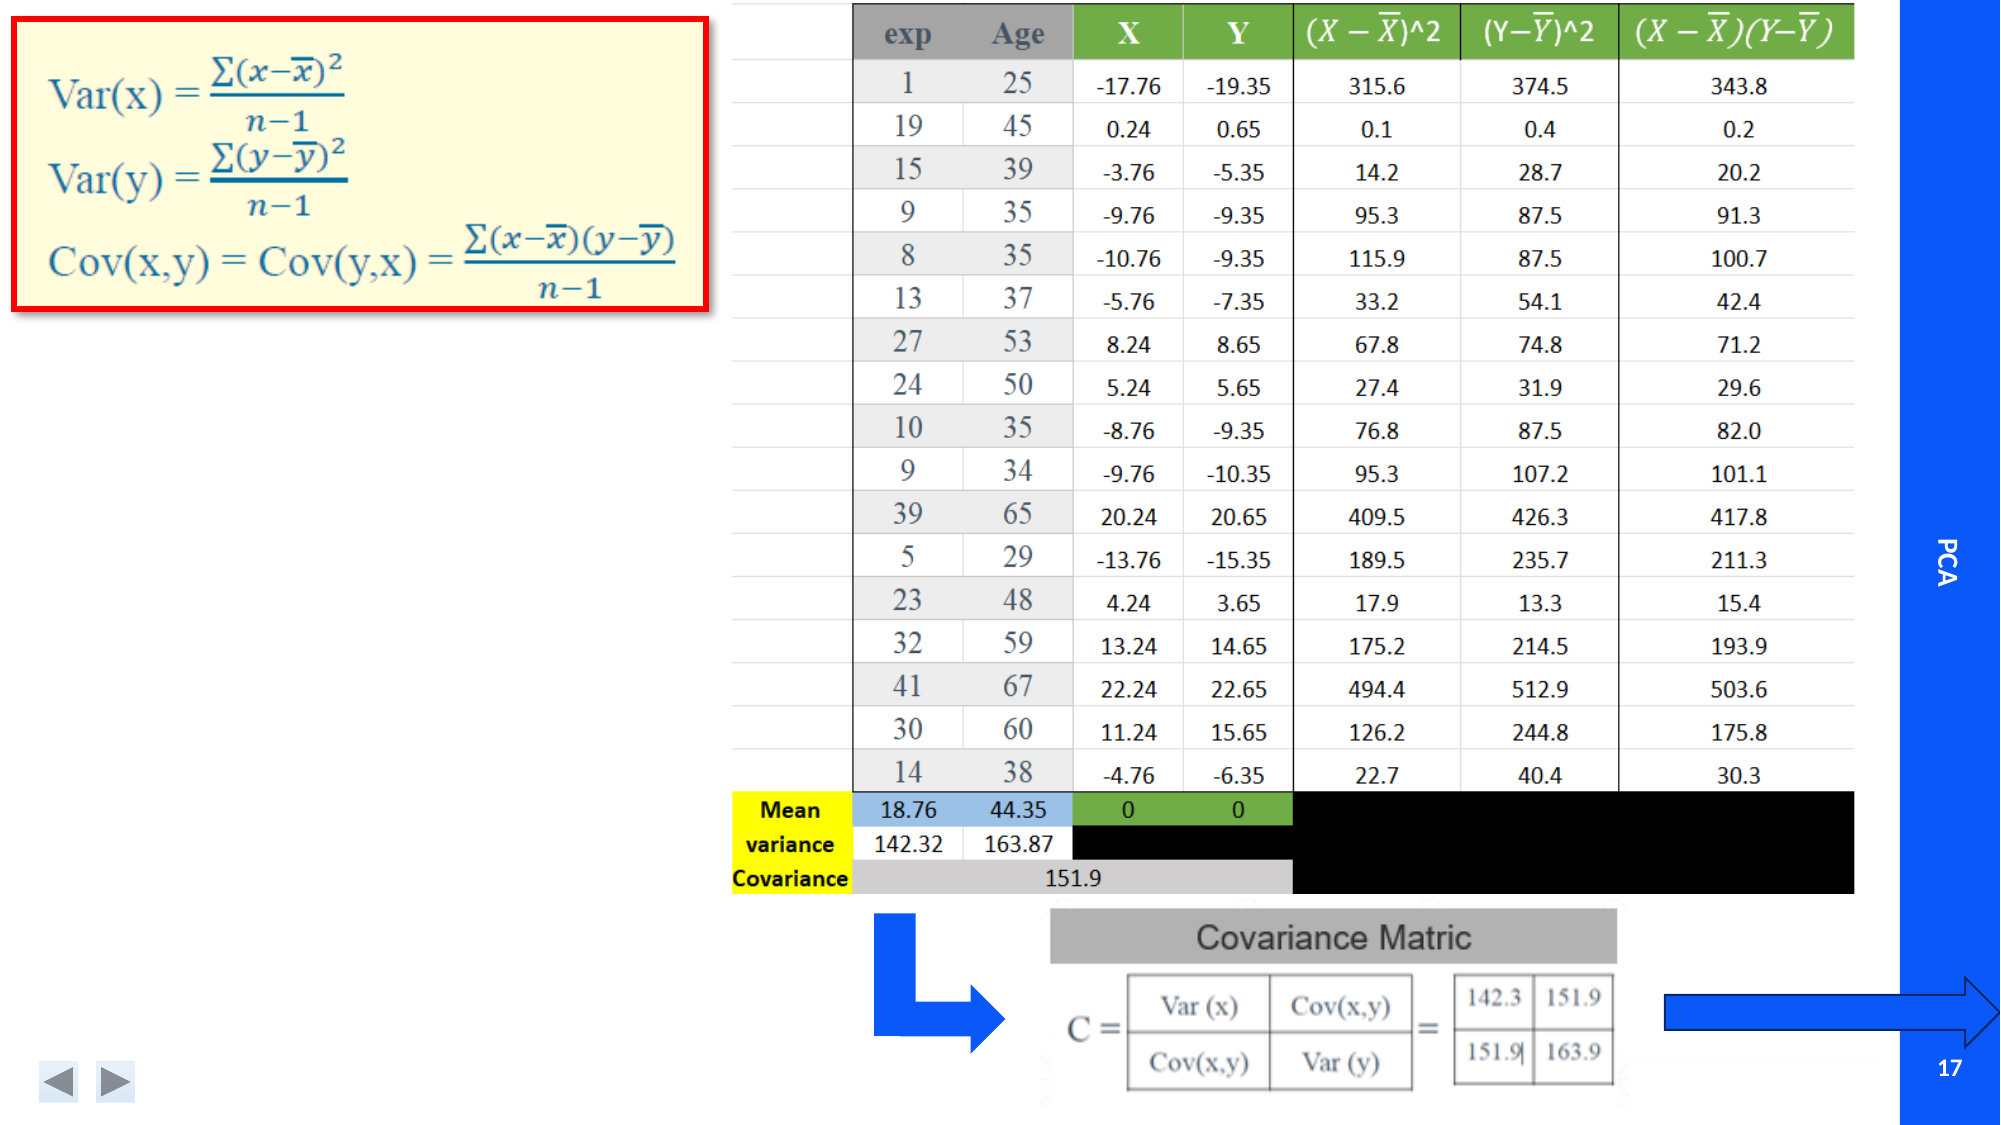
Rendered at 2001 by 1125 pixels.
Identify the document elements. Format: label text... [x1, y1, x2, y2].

picture [17, 22, 704, 306]
text_box [39, 1061, 79, 1103]
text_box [874, 913, 1006, 1054]
text_box [96, 1061, 136, 1103]
slide_number 17 [1911, 1029, 1989, 1103]
text_box [1663, 975, 2000, 1050]
text_box PCA [1911, 347, 1989, 778]
picture [1040, 898, 1900, 1125]
picture [732, 2, 1855, 894]
